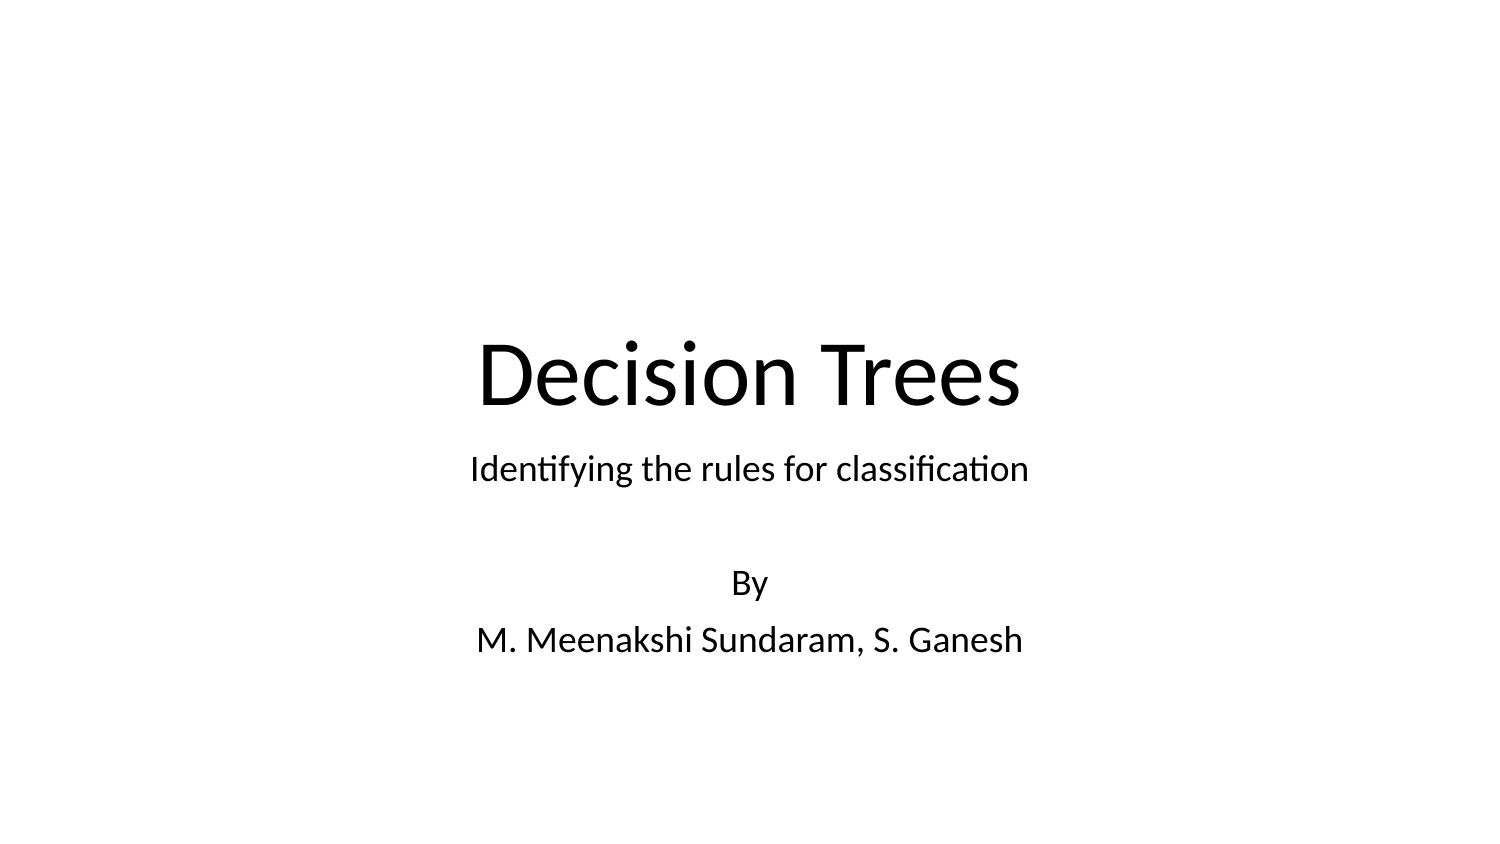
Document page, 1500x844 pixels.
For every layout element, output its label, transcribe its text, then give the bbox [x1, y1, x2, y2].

subtitle Identifying the rules for classification By M. Meenakshi Sundaram, S. Ganesh [187, 443, 1313, 706]
title Decision Trees [187, 138, 1313, 432]
